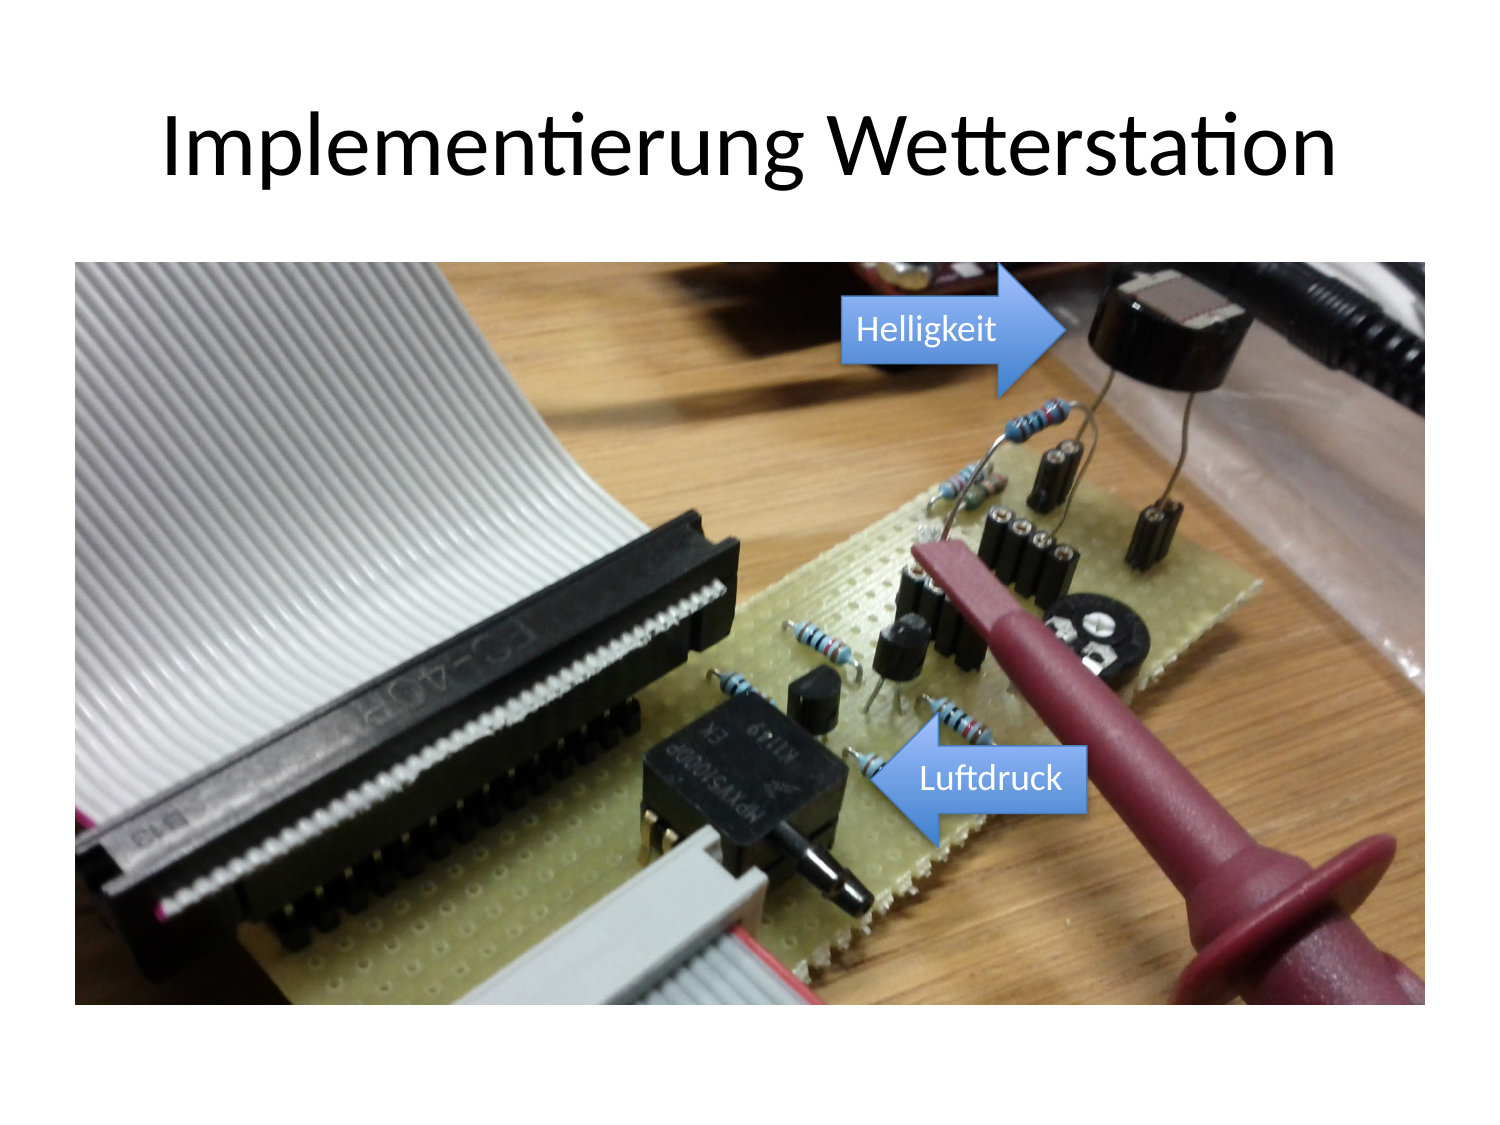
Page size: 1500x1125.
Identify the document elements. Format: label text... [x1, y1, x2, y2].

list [74, 262, 1426, 1006]
title Implementierung Wetterstation [75, 45, 1425, 233]
